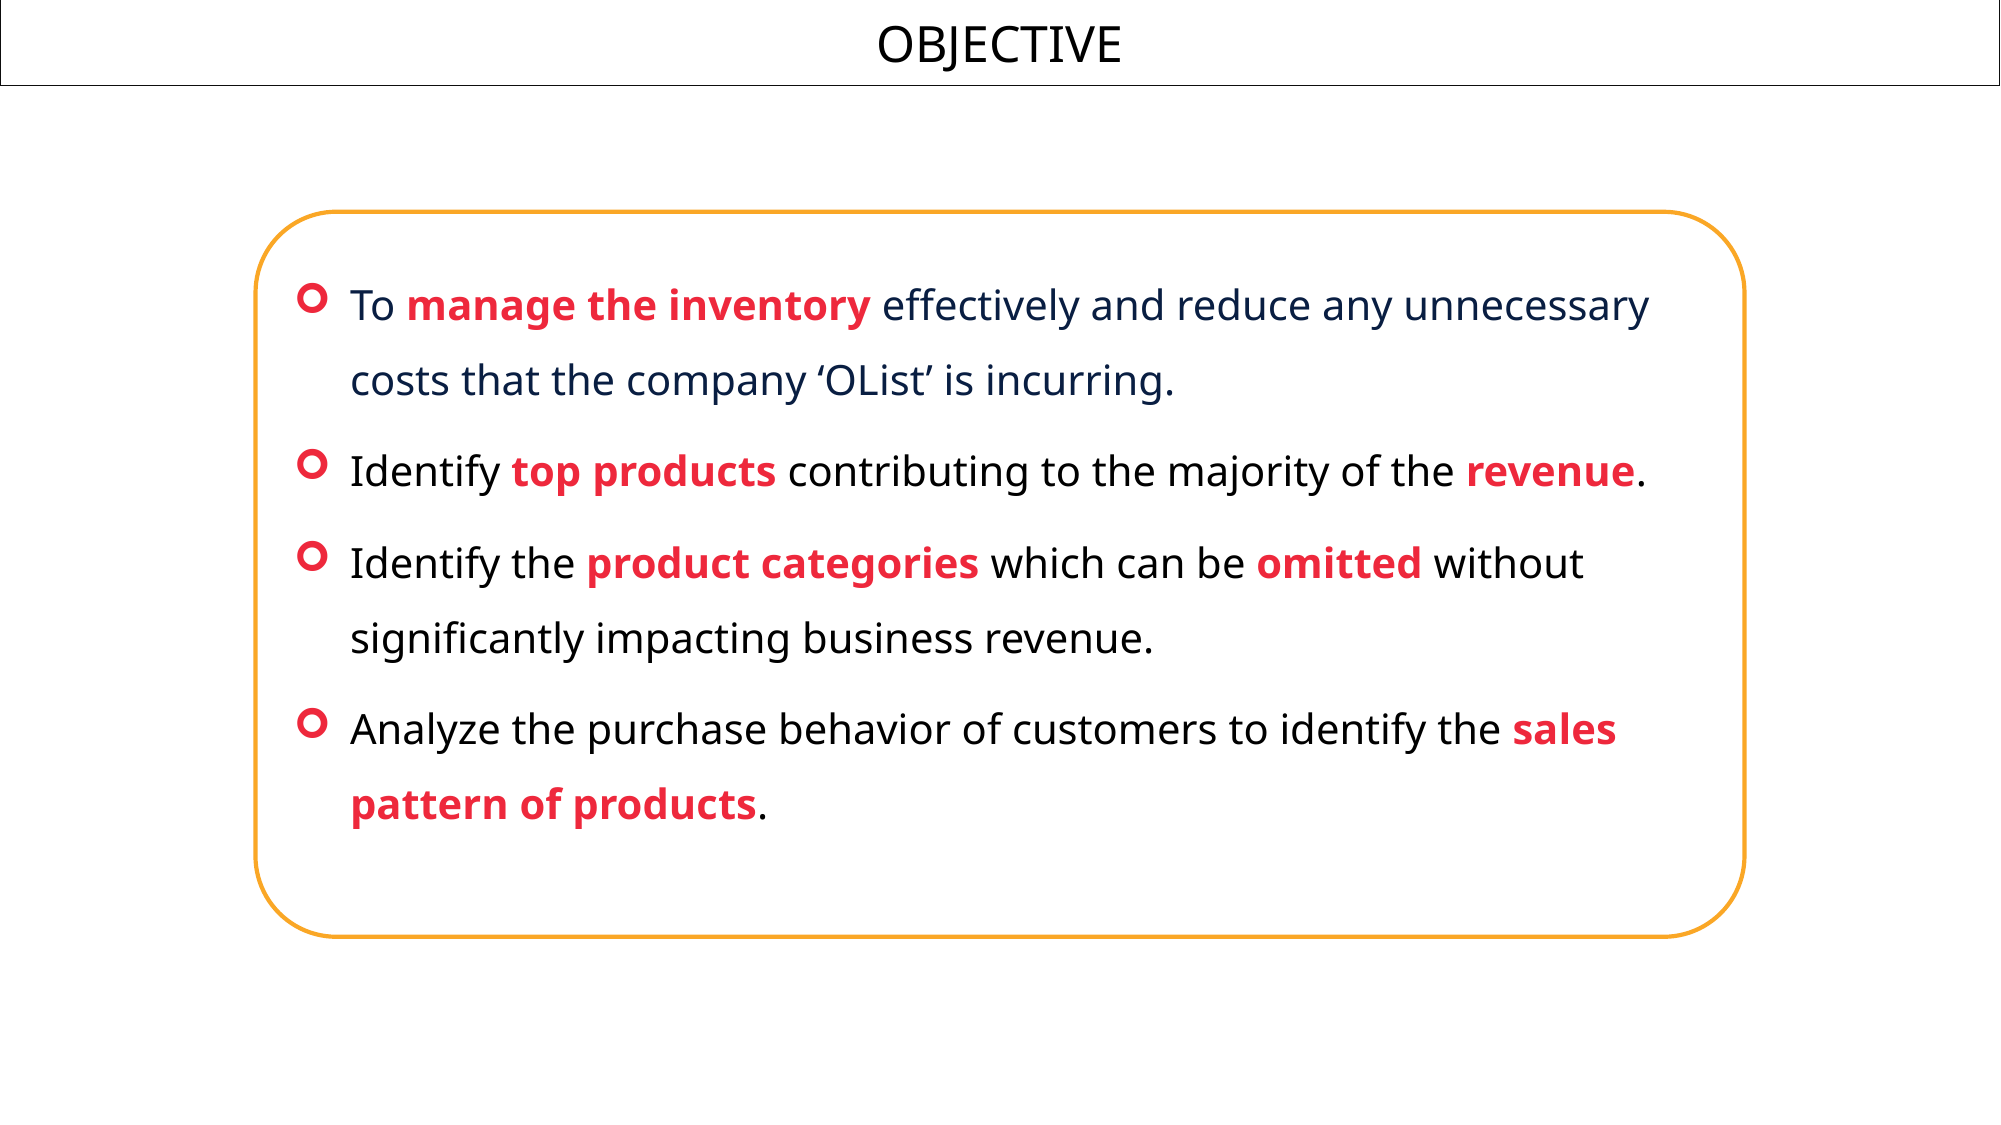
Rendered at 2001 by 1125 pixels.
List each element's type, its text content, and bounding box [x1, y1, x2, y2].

text_box To manage the inventory effectively and reduce any unnecessary costs that the company ‘OList’ is incurring. Identify top products contributing to the majority of the revenue. Identify the product categories which can be omitted without significantly impacting business revenue. Analyze the purchase behavior of customers to identify the sales pattern of products. [258, 215, 1742, 934]
text_box OBJECTIVE [0, 0, 2000, 86]
